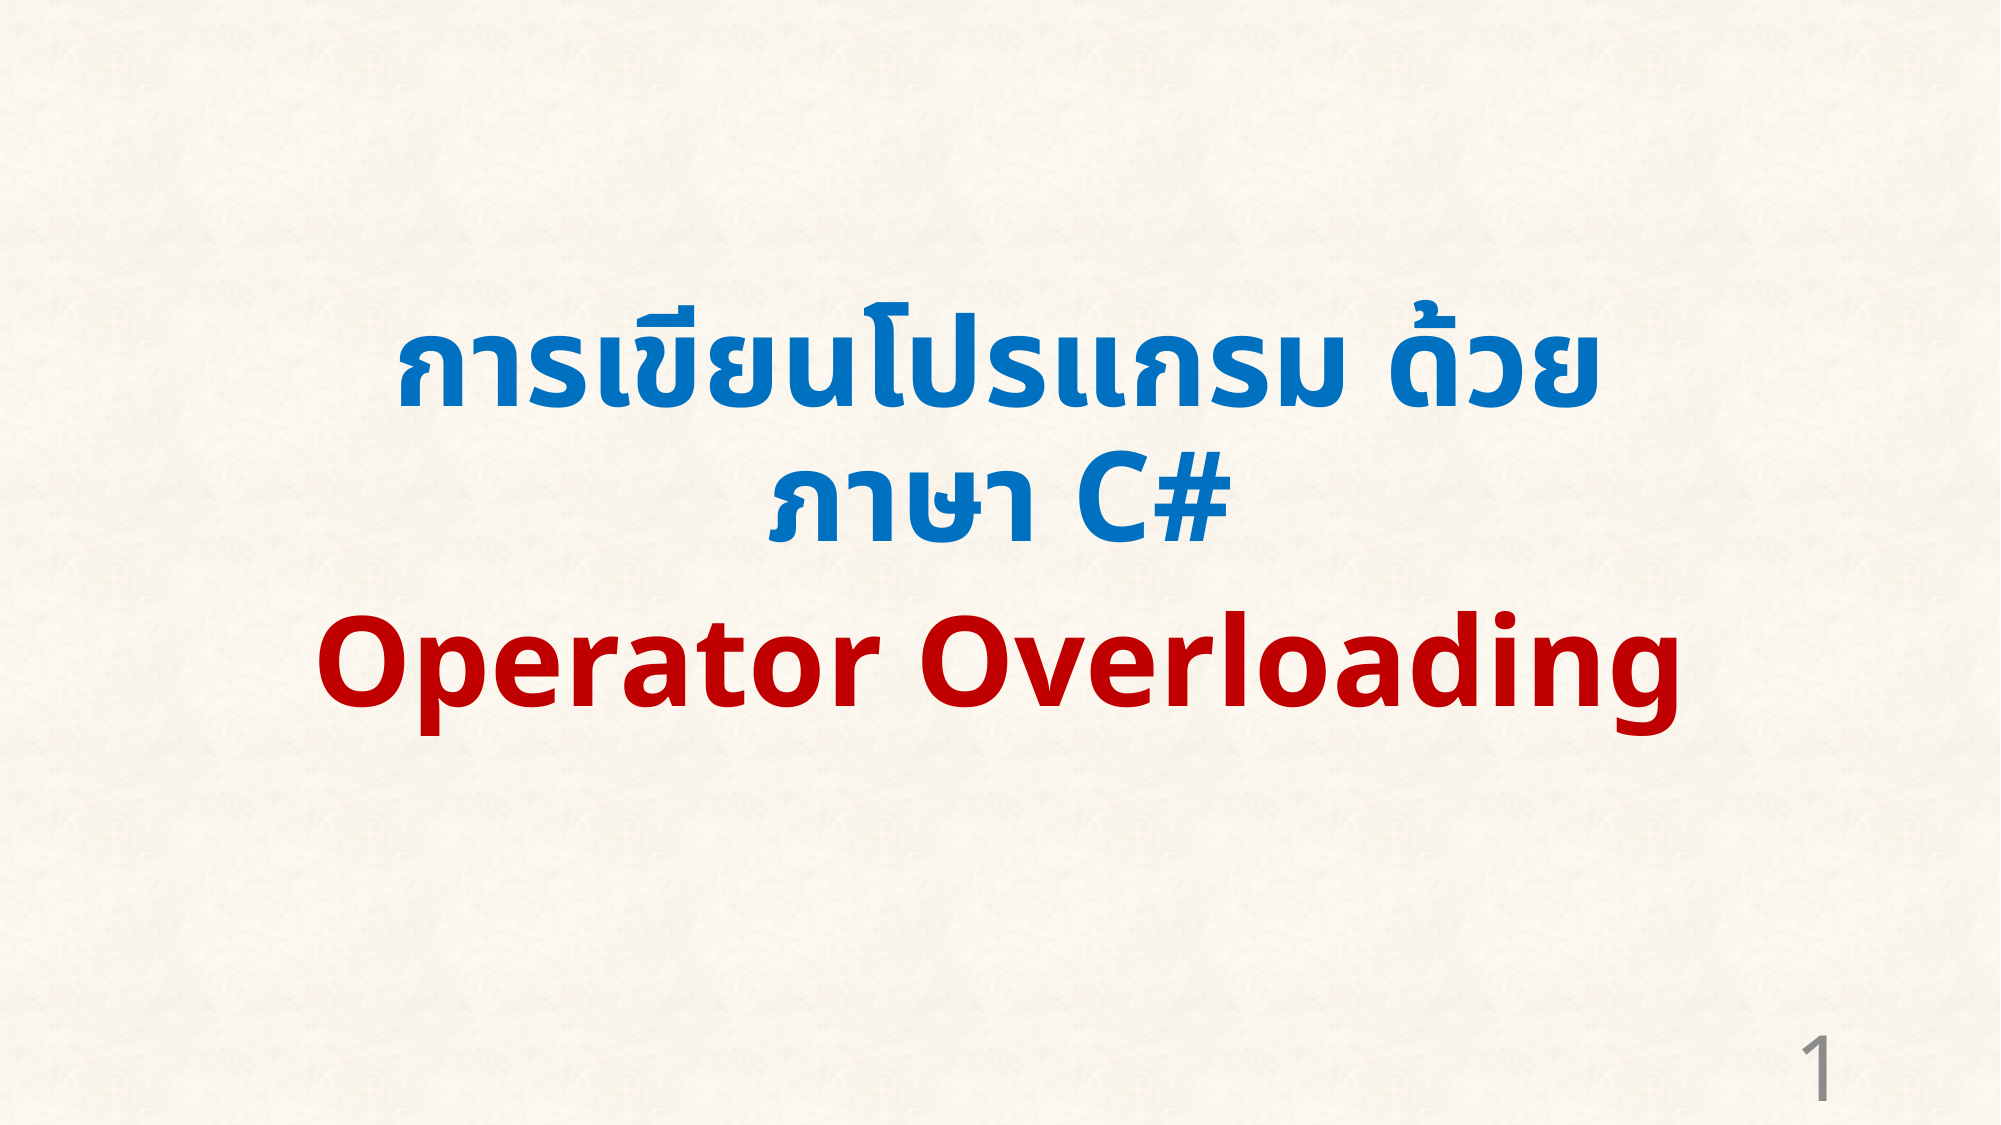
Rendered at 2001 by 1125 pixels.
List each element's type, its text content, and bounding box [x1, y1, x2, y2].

subtitle Operator Overloading [249, 590, 1750, 863]
slide_number 1 [1412, 1042, 1863, 1103]
title การเขียนโปรแกรม ด้วยภาษา C# [249, 184, 1750, 576]
